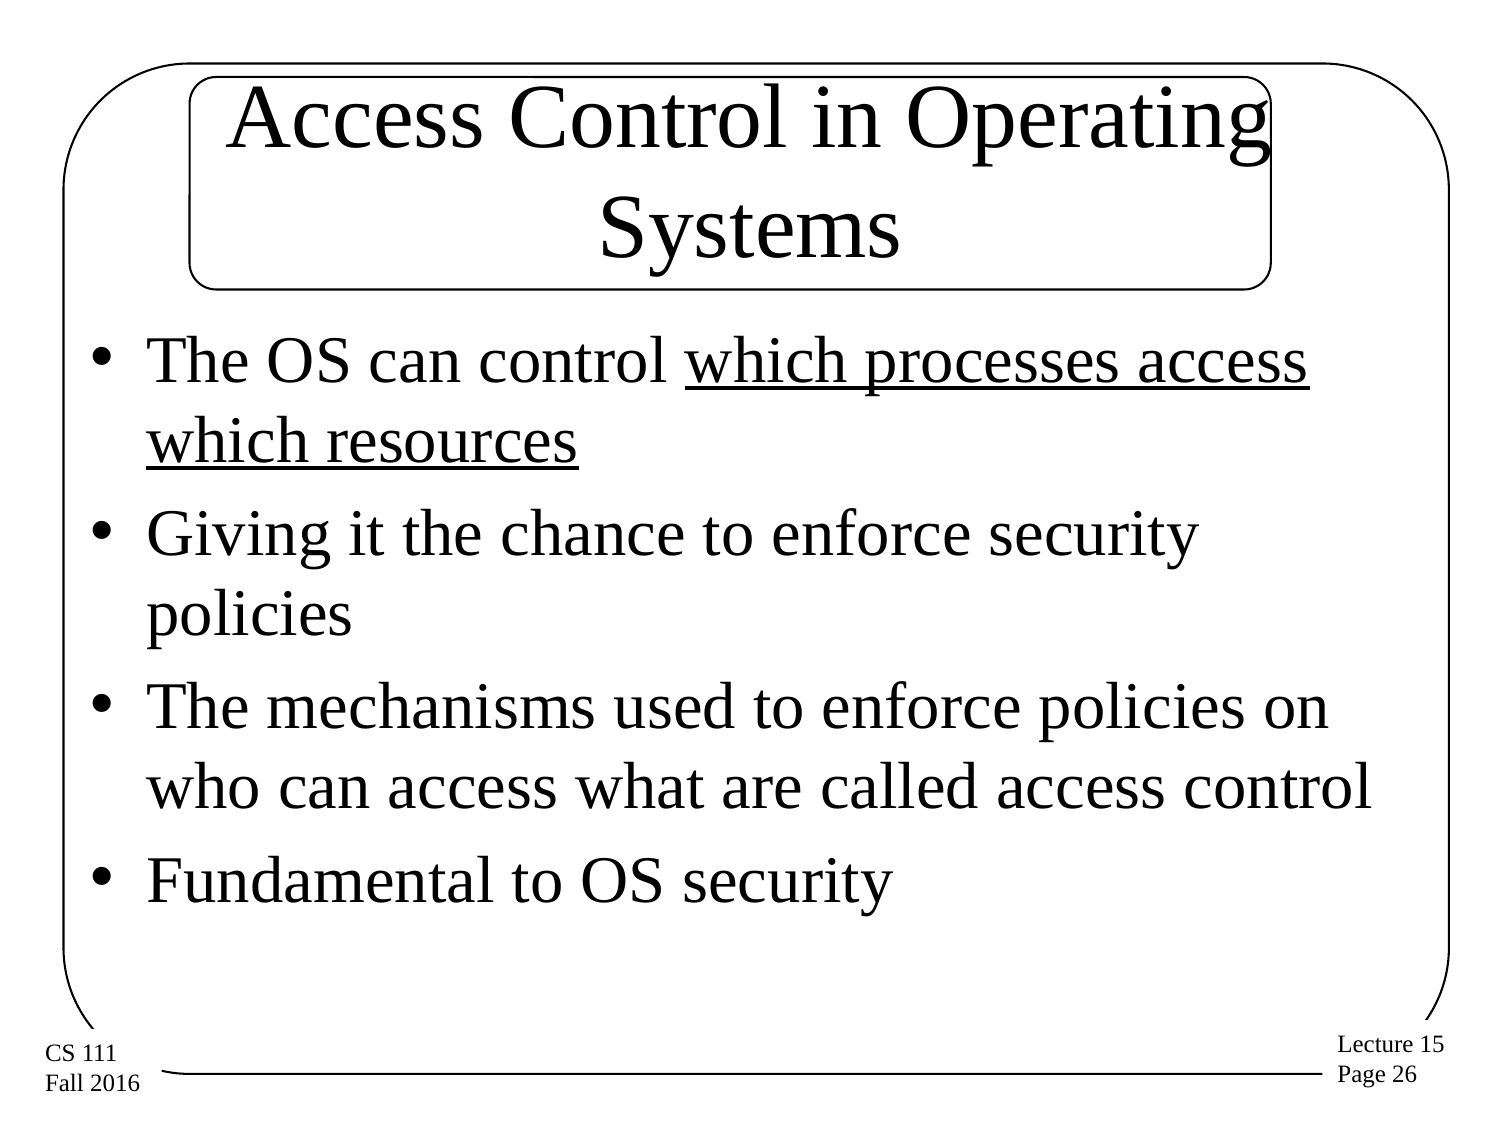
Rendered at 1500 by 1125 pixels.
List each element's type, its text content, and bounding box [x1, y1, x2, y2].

title Access Control in Operating Systems [74, 71, 1426, 260]
text_box [189, 76, 1271, 290]
list The OS can control which processes access which resources Giving it the chance to enforce security policies The mechanisms used to enforce policies on who can access what are called access control Fundamental to OS security [74, 308, 1426, 1051]
